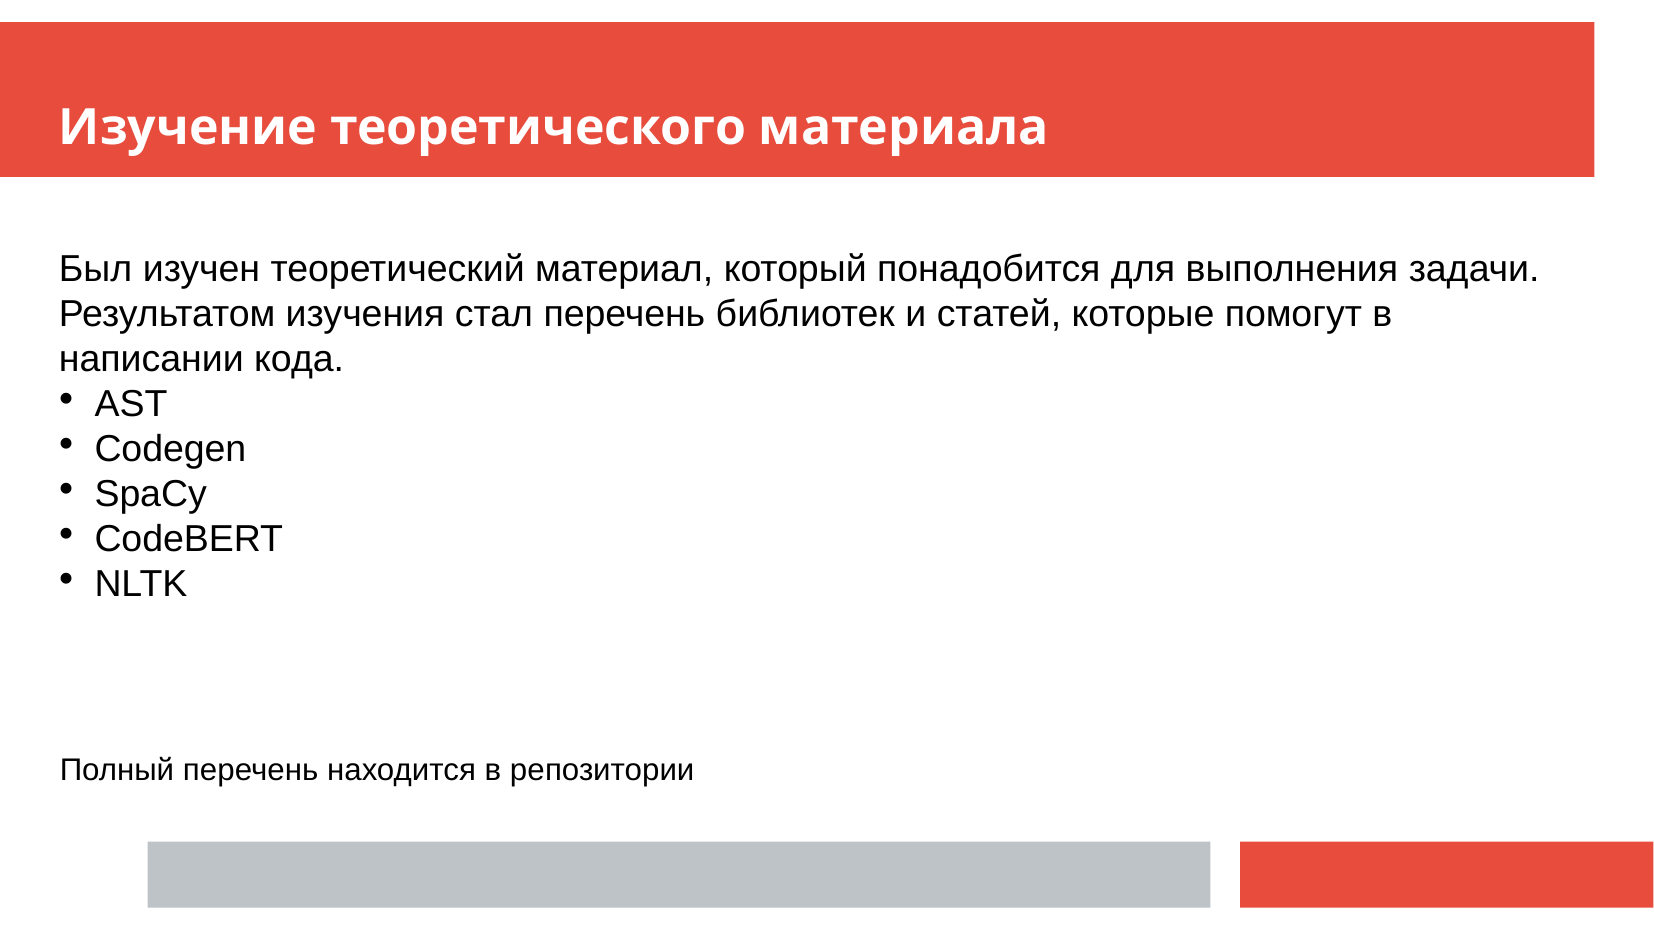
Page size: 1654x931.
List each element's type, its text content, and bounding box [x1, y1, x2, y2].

text_box Был изучен теоретический материал, который понадобится для выполнения задачи. Результатом изучения стал перечень библиотек и статей, которые помогут в написании кода. AST Codegen SpaCy CodeBERT NLTK [59, 243, 1565, 820]
text_box Изучение теоретического материала [59, 44, 1595, 155]
text_box Полный перечень находится в репозитории [45, 741, 863, 792]
